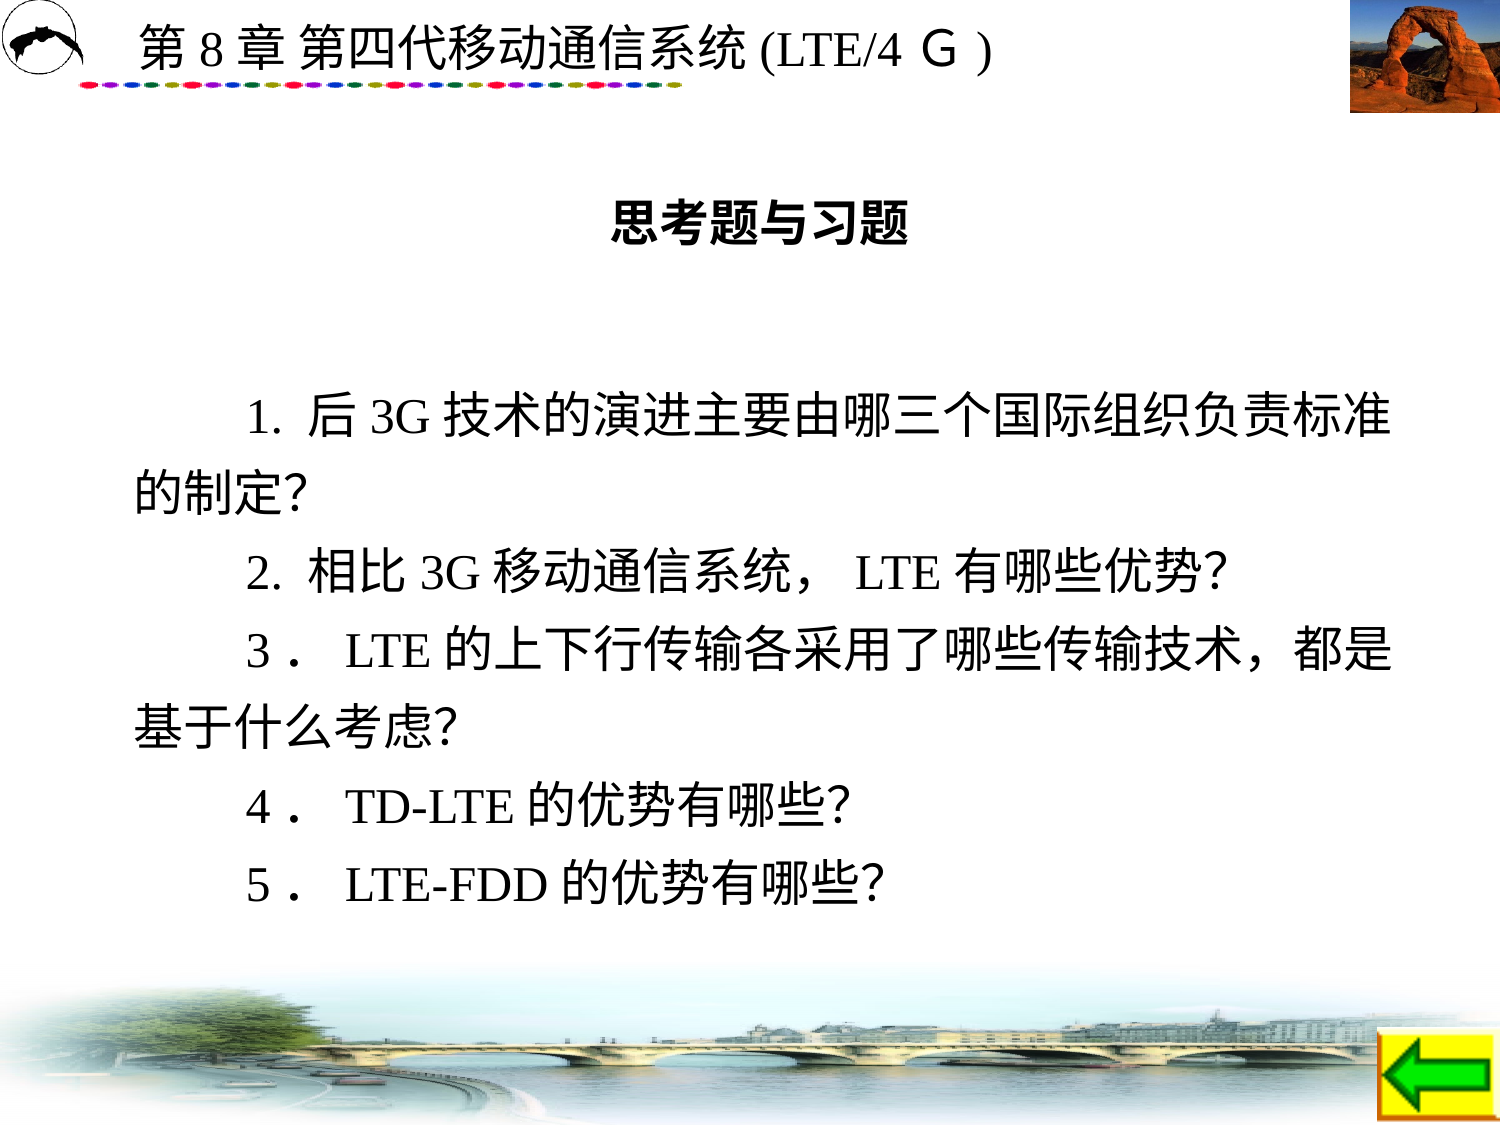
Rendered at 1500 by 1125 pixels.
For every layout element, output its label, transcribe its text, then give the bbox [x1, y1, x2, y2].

title 思考题与习题 [93, 87, 1426, 256]
picture [1350, 0, 1500, 113]
picture [74, 78, 691, 91]
picture [0, 0, 100, 75]
picture [0, 962, 1500, 1125]
text_box 1. 后3G技术的演进主要由哪三个国际组织负责标准的制定？ 2. 相比3G移动通信系统，LTE有哪些优势？ 3．LTE的上下行传输各采用了哪些传输技术，都是基于什么考虑？ 4．TD-LTE的优势有哪些？ 5．LTE-FDD的优势有哪些？ [118, 280, 1450, 929]
